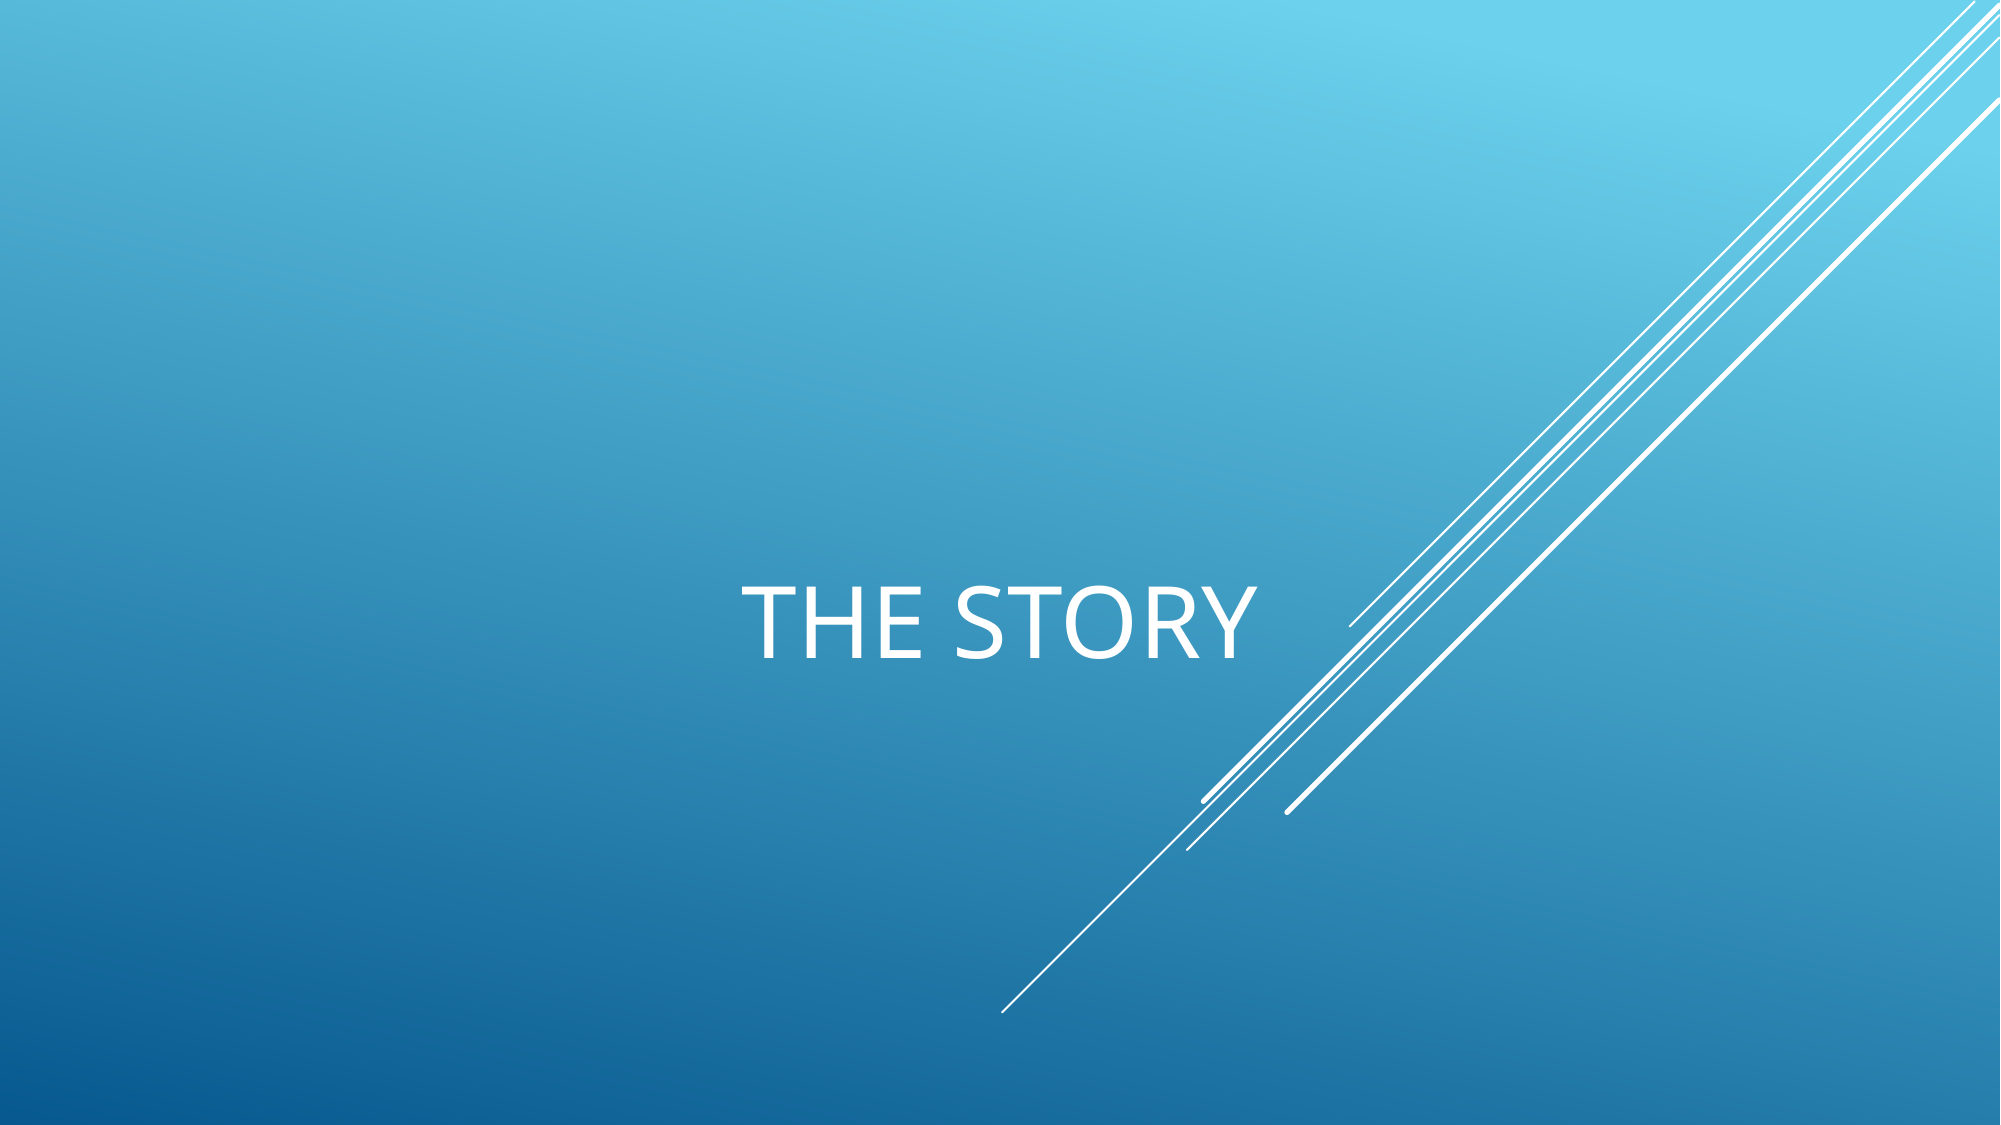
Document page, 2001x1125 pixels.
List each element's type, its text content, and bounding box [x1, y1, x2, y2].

title The STORY [276, 504, 1724, 687]
